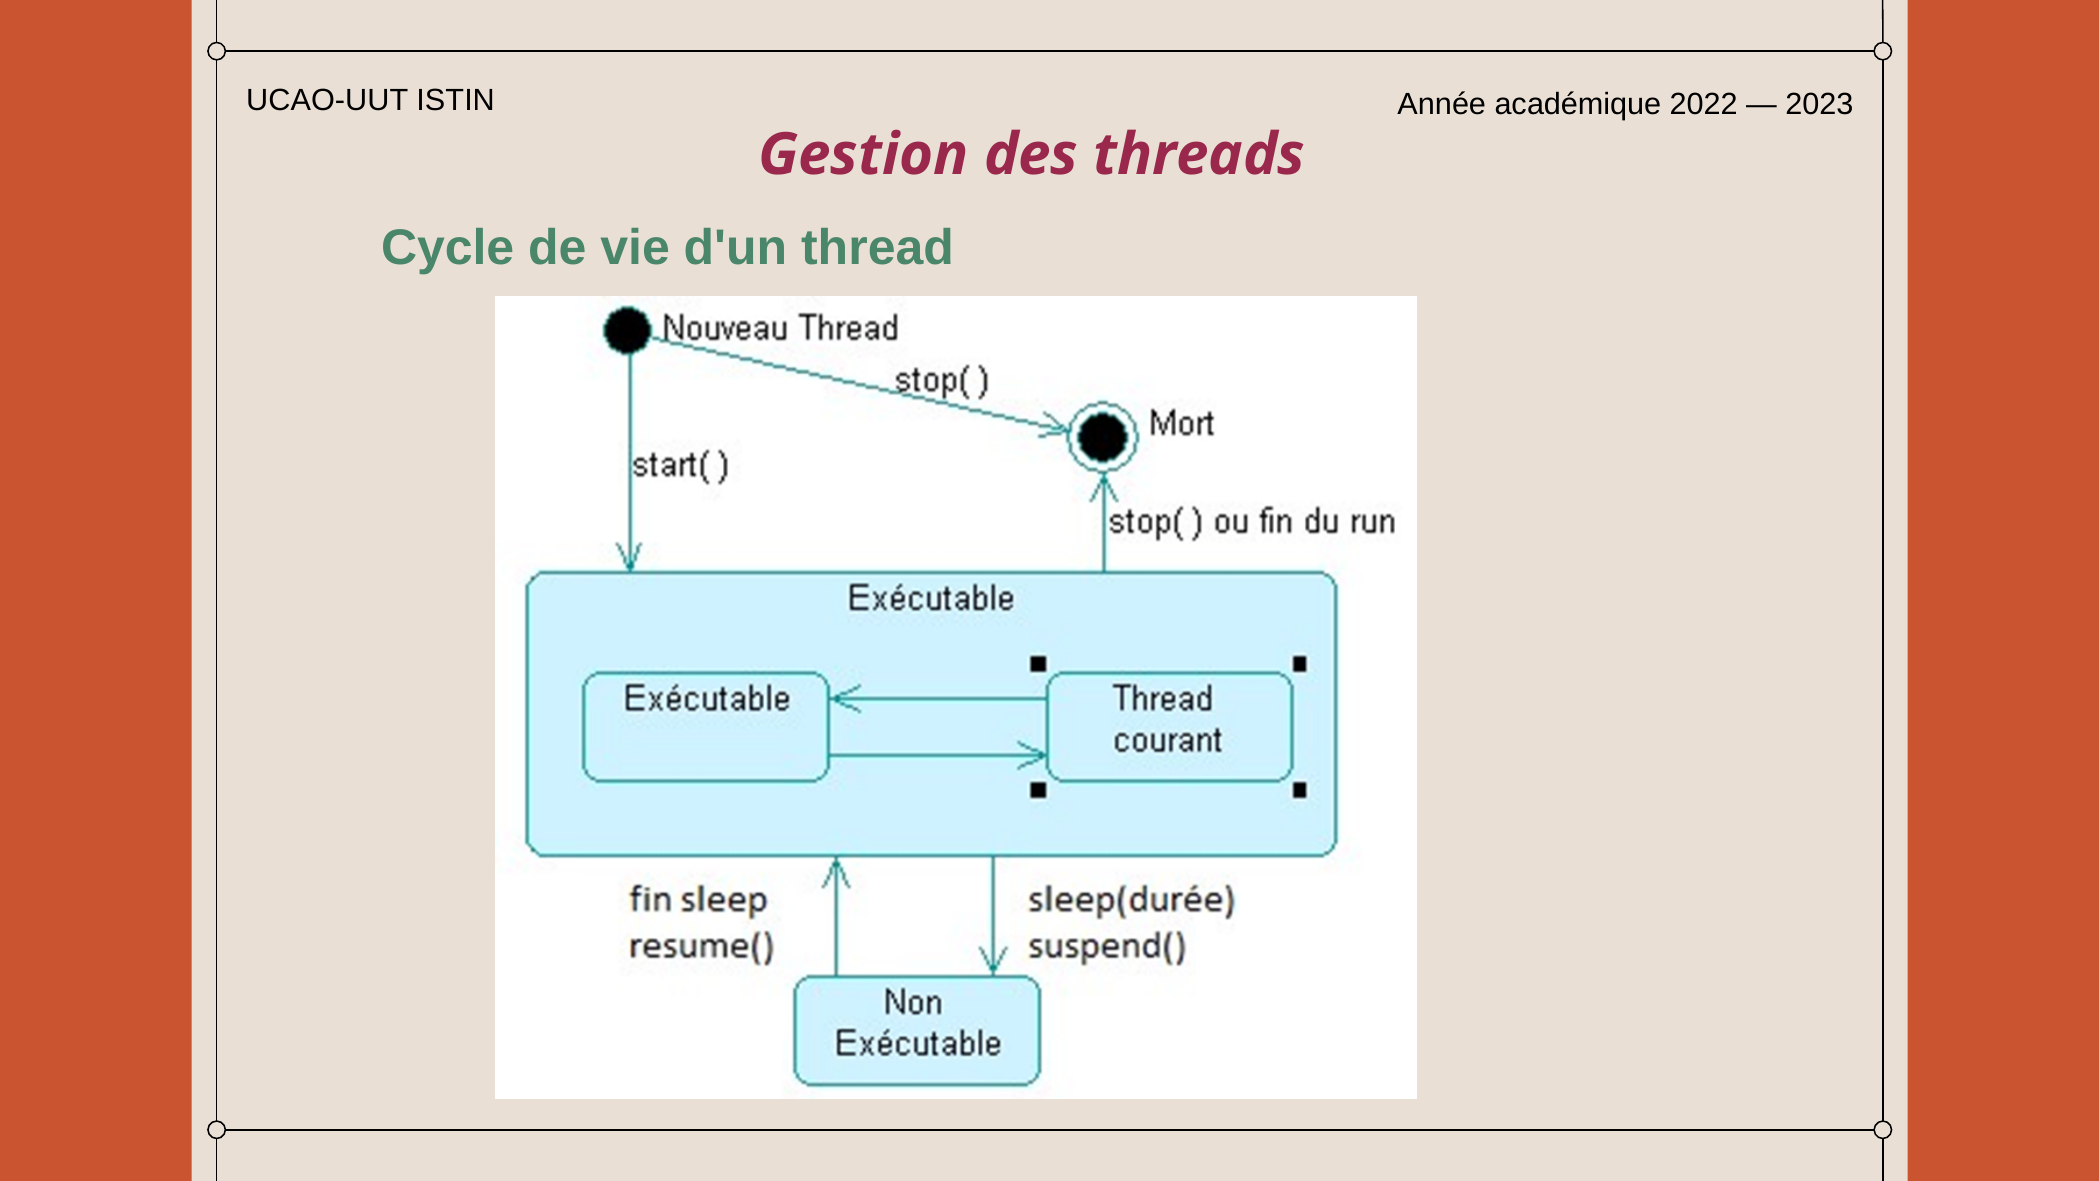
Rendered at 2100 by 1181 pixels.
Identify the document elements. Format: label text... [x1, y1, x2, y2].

text_box Gestion des threads [258, 108, 1805, 194]
text_box Cycle de vie d'un thread [366, 207, 1417, 282]
subtitle Année académique 2022 — 2023 [1340, 65, 1872, 130]
picture [494, 295, 1417, 1099]
subtitle UCAO-UUT ISTIN [227, 61, 599, 126]
